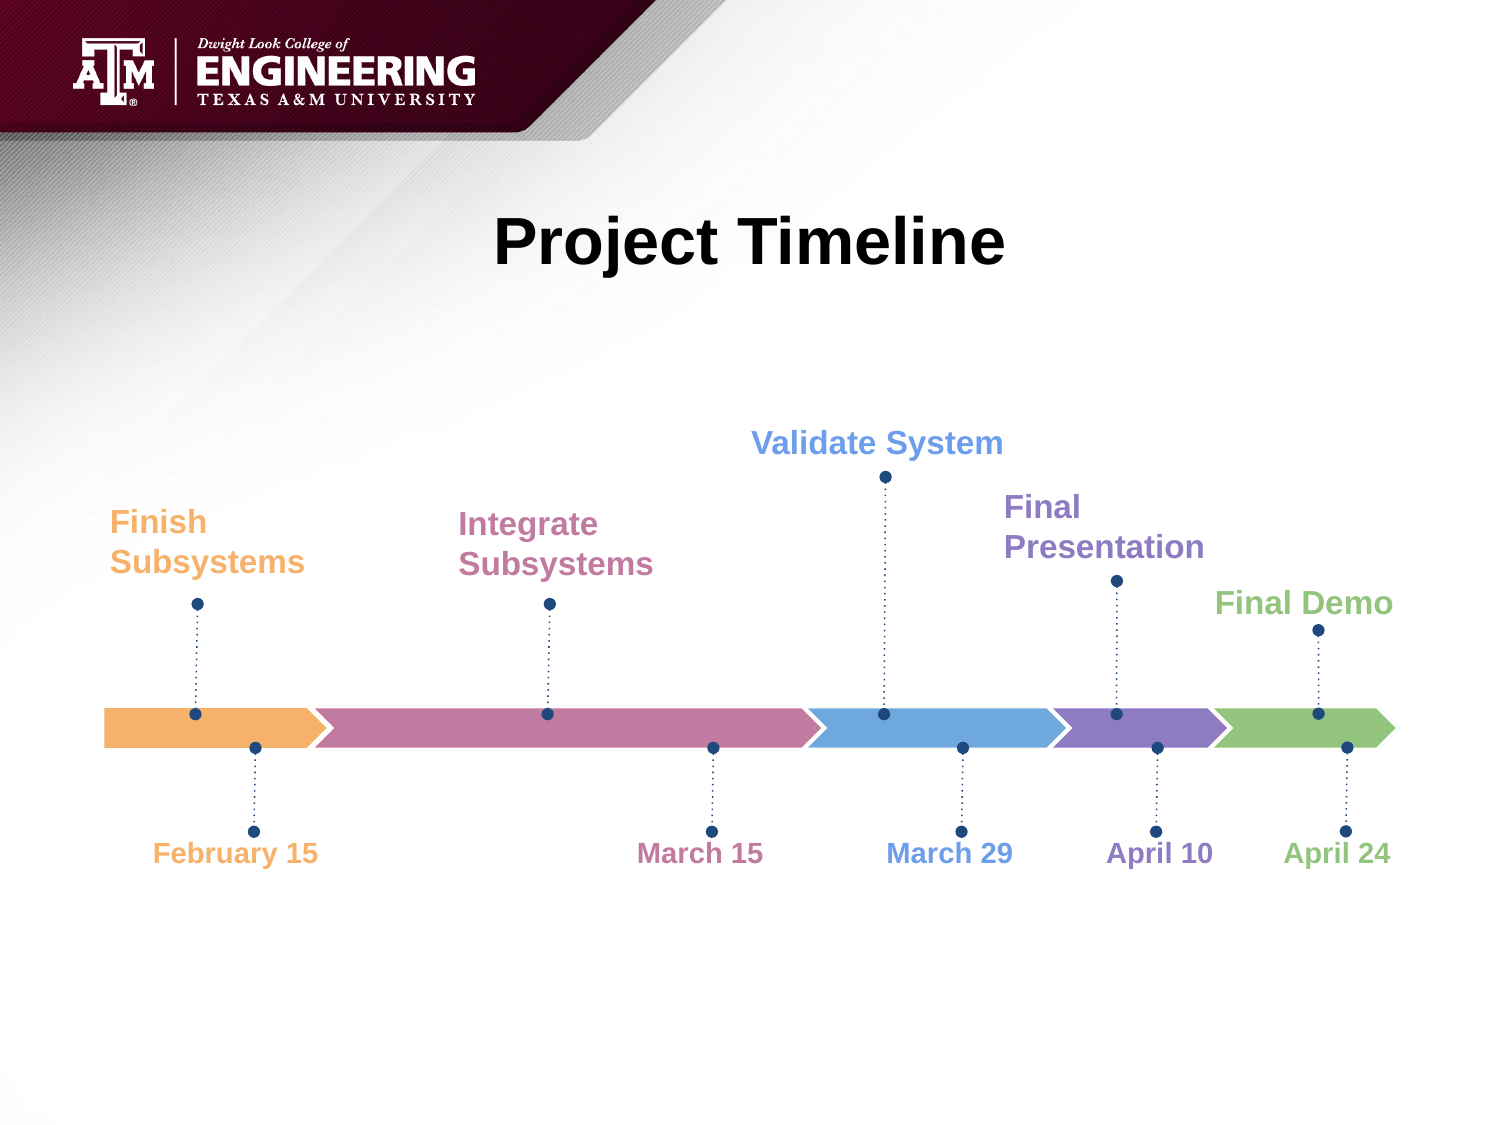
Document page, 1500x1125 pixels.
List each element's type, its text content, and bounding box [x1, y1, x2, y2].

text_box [547, 603, 551, 715]
text_box Final Presentation [989, 469, 1292, 580]
text_box Final Demo [1199, 566, 1423, 637]
text_box March 15 [621, 819, 804, 885]
text_box [104, 708, 327, 748]
text_box [1213, 708, 1396, 748]
picture [0, 0, 1500, 1125]
text_box February 15 [137, 819, 346, 885]
text_box [314, 708, 822, 748]
text_box March 29 [871, 819, 1054, 885]
title Project Timeline [75, 172, 1425, 304]
text_box Validate System [736, 405, 1039, 476]
text_box [808, 708, 1067, 748]
text_box [1053, 708, 1228, 748]
text_box April 10 [1091, 819, 1235, 885]
text_box Integrate Subsystems [443, 486, 685, 597]
text_box Finish Subsystems [94, 485, 336, 596]
text_box April 24 [1268, 818, 1412, 884]
